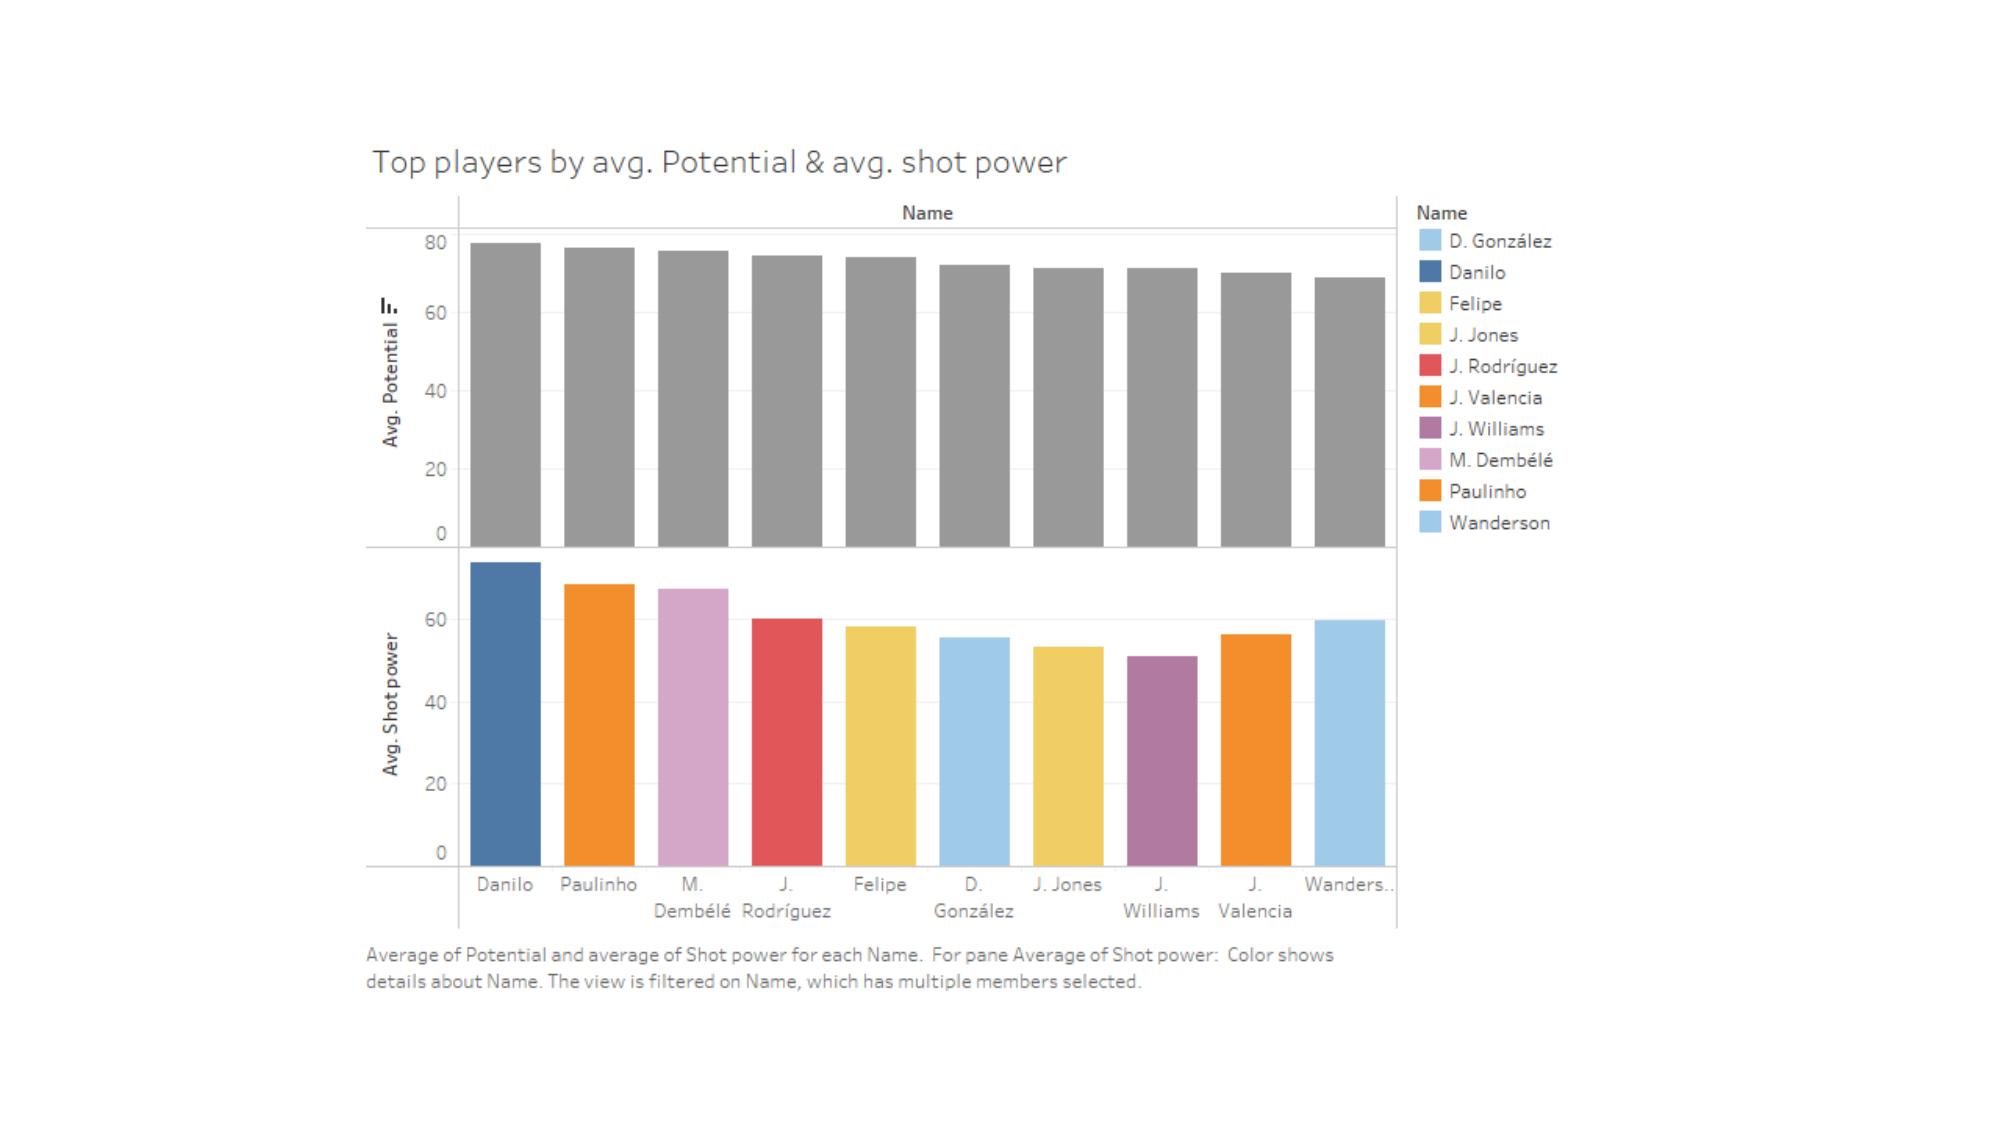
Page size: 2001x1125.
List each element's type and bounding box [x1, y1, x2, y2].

picture [366, 129, 1634, 996]
